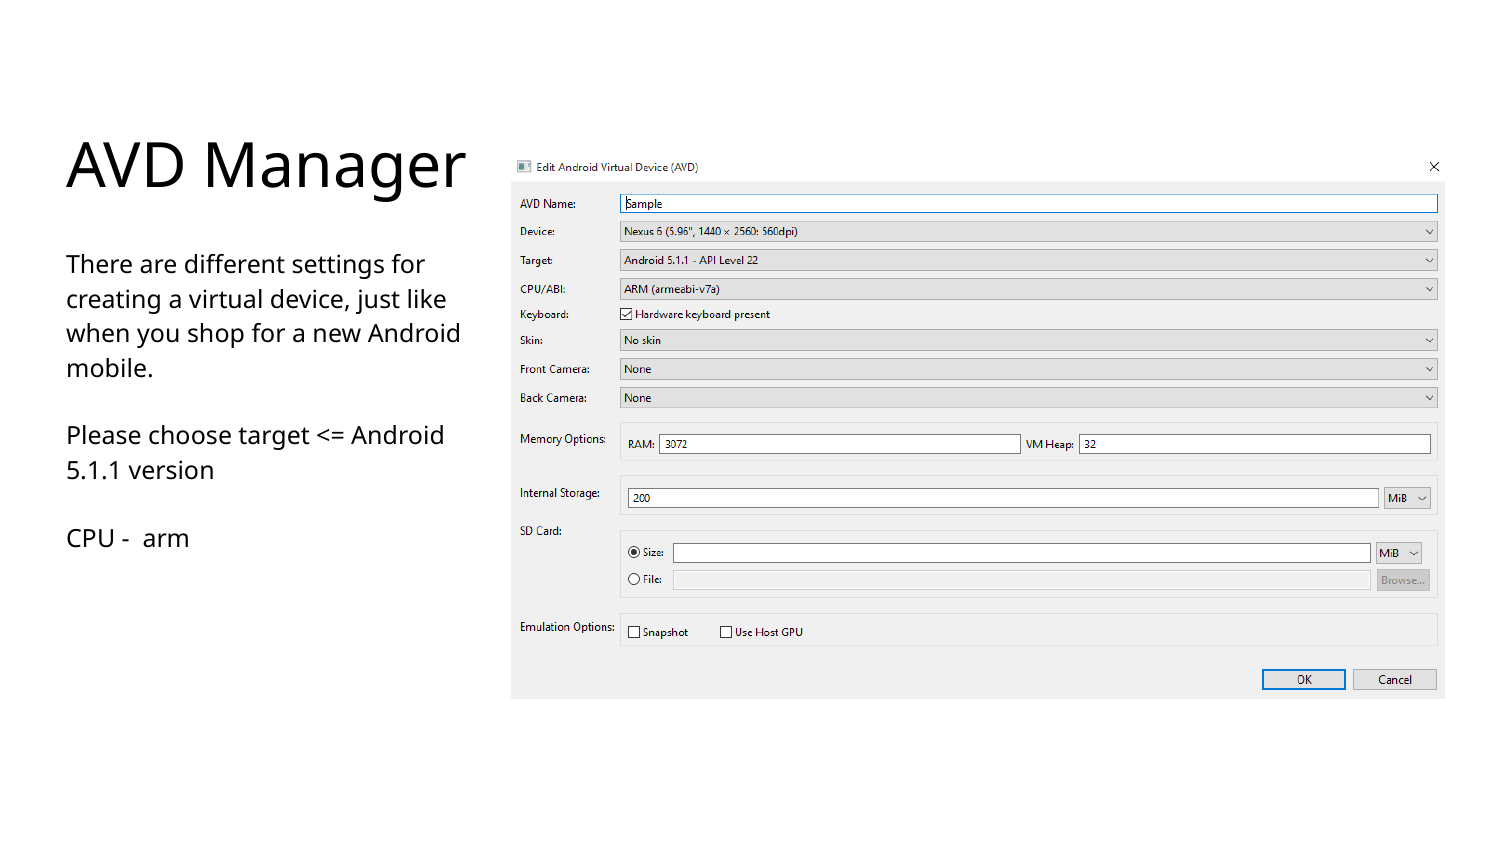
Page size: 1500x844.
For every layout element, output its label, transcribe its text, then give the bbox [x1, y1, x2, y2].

picture [511, 155, 1445, 700]
title AVD Manager [51, 91, 512, 216]
list There are different settings for creating a virtual device, just like when you shop for a new Android mobile. Please choose target <= Android 5.1.1 version CPU - arm [51, 229, 506, 687]
